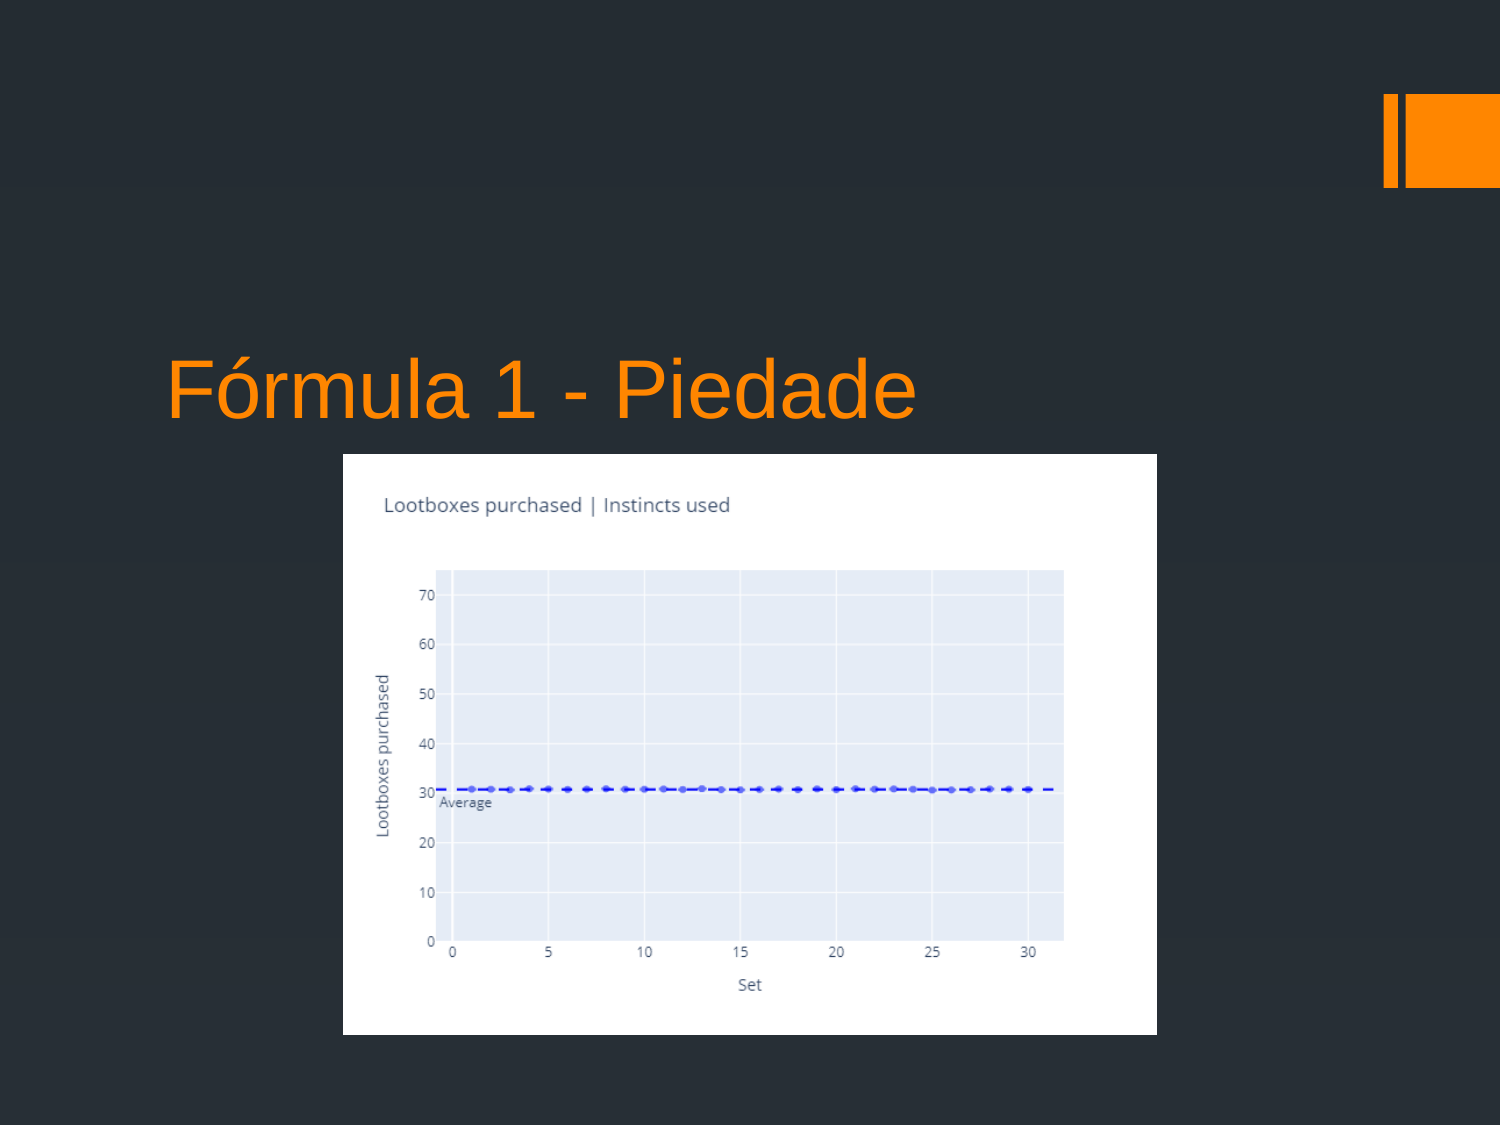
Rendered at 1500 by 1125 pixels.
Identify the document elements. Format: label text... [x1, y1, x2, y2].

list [343, 453, 1157, 1036]
title Fórmula 1 - Piedade [150, 253, 1350, 443]
